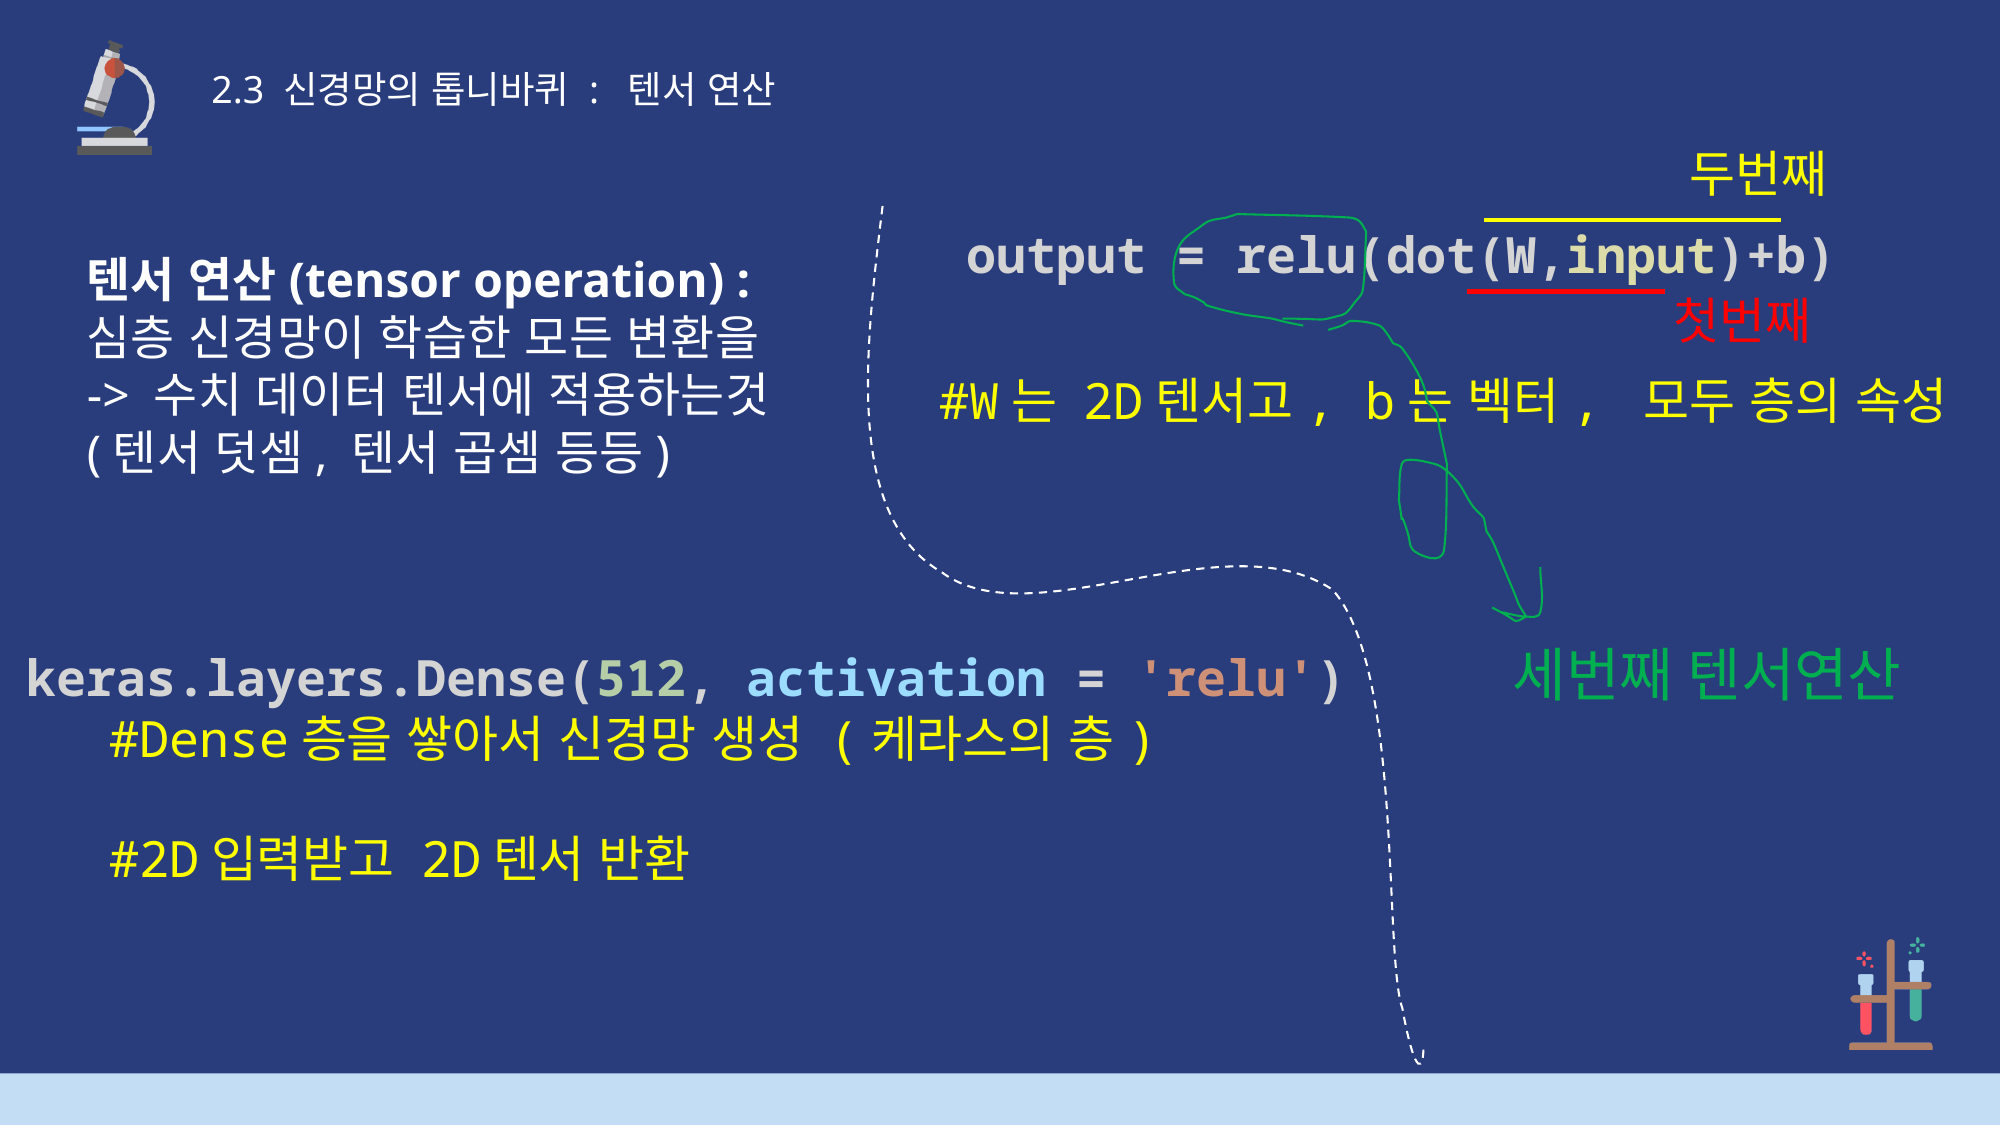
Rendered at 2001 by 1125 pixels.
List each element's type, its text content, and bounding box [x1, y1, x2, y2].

text_box 텐서 연산(tensor operation) : 심층 신경망이 학습한 모든 변환을 -> 수치 데이터 텐서에 적용하는것 (텐서 덧셈, 텐서 곱셈 등등) [72, 242, 879, 488]
text_box 세번째 텐서연산 [1498, 630, 1917, 716]
text_box #W는 2D텐서고, b는 벡터, 모두 층의 속성 [984, 362, 1423, 437]
text_box #W는 2D텐서고, b는 벡터, 모두 층의 속성 [1414, 362, 1963, 437]
text_box 첫번째 [1658, 282, 1827, 358]
text_box output = relu(dot(W,input)+b) [1340, 215, 1851, 291]
text_box [0, 1072, 2000, 1125]
text_box [866, 205, 1425, 1065]
text_box keras.layers.Dense(512, activation = 'relu') [11, 639, 1208, 714]
text_box output = relu(dot(W,input)+b) [951, 215, 1227, 291]
text_box 2.3 신경망의 톱니바퀴 : 텐서 연산 [196, 58, 792, 118]
picture [1834, 937, 1947, 1050]
picture [58, 40, 173, 155]
text_box [1172, 212, 1368, 327]
text_box #Dense층을 쌓아서 신경망 생성 (케라스의 층) #2D입력받고 2D텐서 반환 [94, 699, 1173, 895]
text_box [1327, 319, 1544, 623]
text_box 두번째 [1674, 135, 1843, 211]
